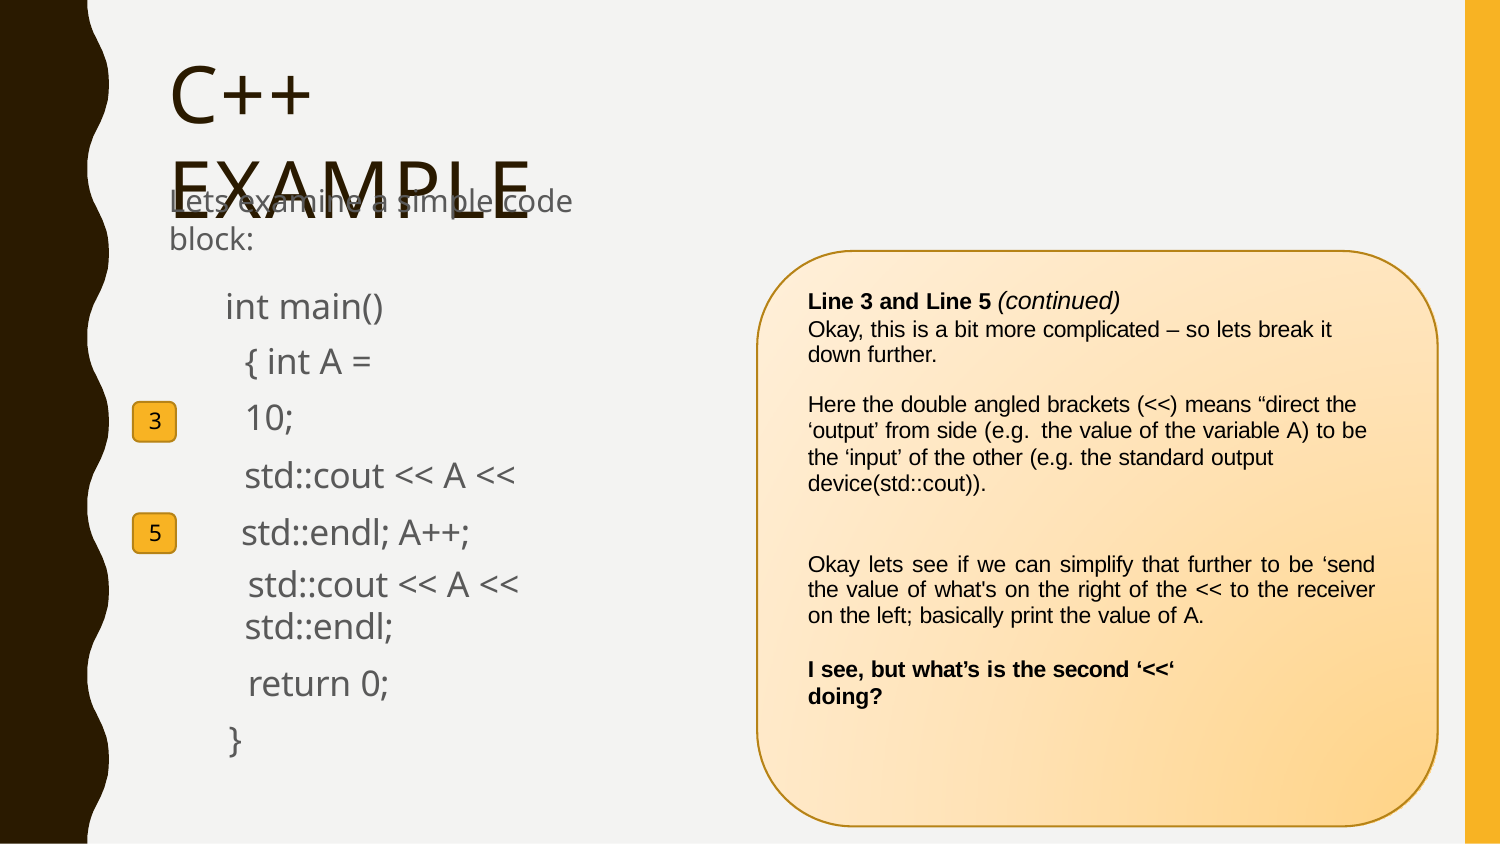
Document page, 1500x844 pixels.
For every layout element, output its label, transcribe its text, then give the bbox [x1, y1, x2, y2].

text_box [1465, 0, 1500, 844]
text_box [131, 512, 178, 555]
text_box [0, 0, 109, 844]
text_box [88, 0, 1465, 844]
title C++ EXAMPLE [166, 42, 620, 235]
text_box Lets examine a simple code block: [166, 179, 603, 257]
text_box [131, 400, 178, 444]
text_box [755, 249, 1440, 828]
text_box int main() { int A = 10; std::cout << A << std::endl; A++; std::cout << A << std::endl; return 0; } [223, 268, 629, 760]
